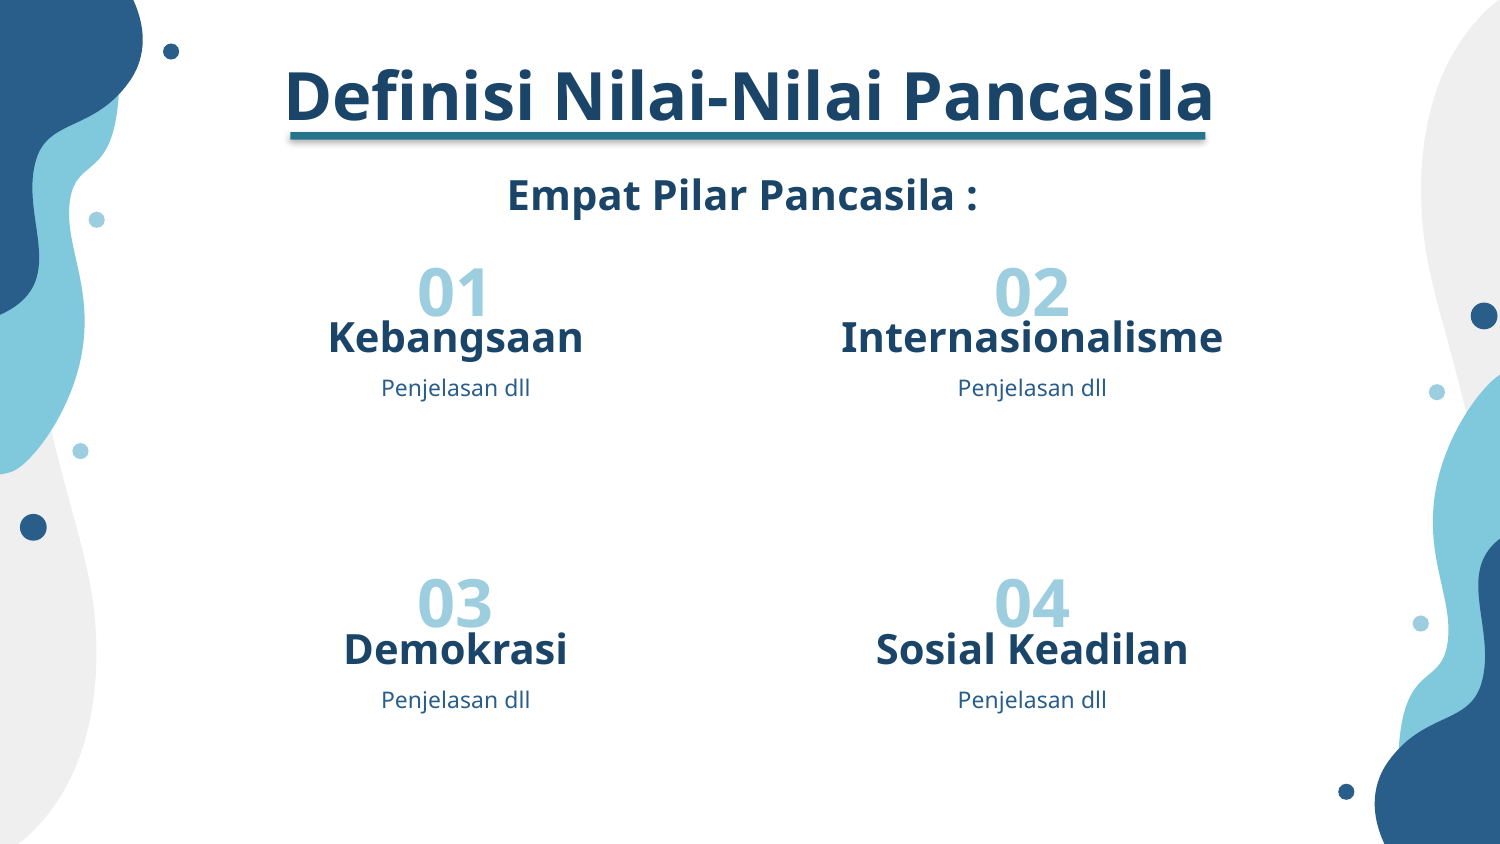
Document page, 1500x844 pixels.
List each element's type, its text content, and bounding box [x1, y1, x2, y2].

title 03 [370, 546, 542, 656]
text_box Penjelasan dll [251, 358, 660, 461]
text_box Sosial Keadilan [759, 618, 1347, 678]
text_box Empat Pilar Pancasila : [433, 164, 1062, 224]
text_box [290, 132, 1206, 140]
title 04 [947, 546, 1118, 656]
title 02 [947, 234, 1118, 344]
subtitle Penjelasan dll [828, 358, 1237, 461]
text_box Penjelasan dll [828, 670, 1237, 773]
subtitle Internasionalisme [718, 306, 1347, 366]
title Definisi Nilai-Nilai Pancasila [202, 38, 1298, 133]
text_box Kebangsaan [153, 306, 718, 366]
text_box Penjelasan dll [251, 670, 660, 773]
text_box Demokrasi [153, 618, 759, 678]
title 01 [370, 234, 542, 344]
